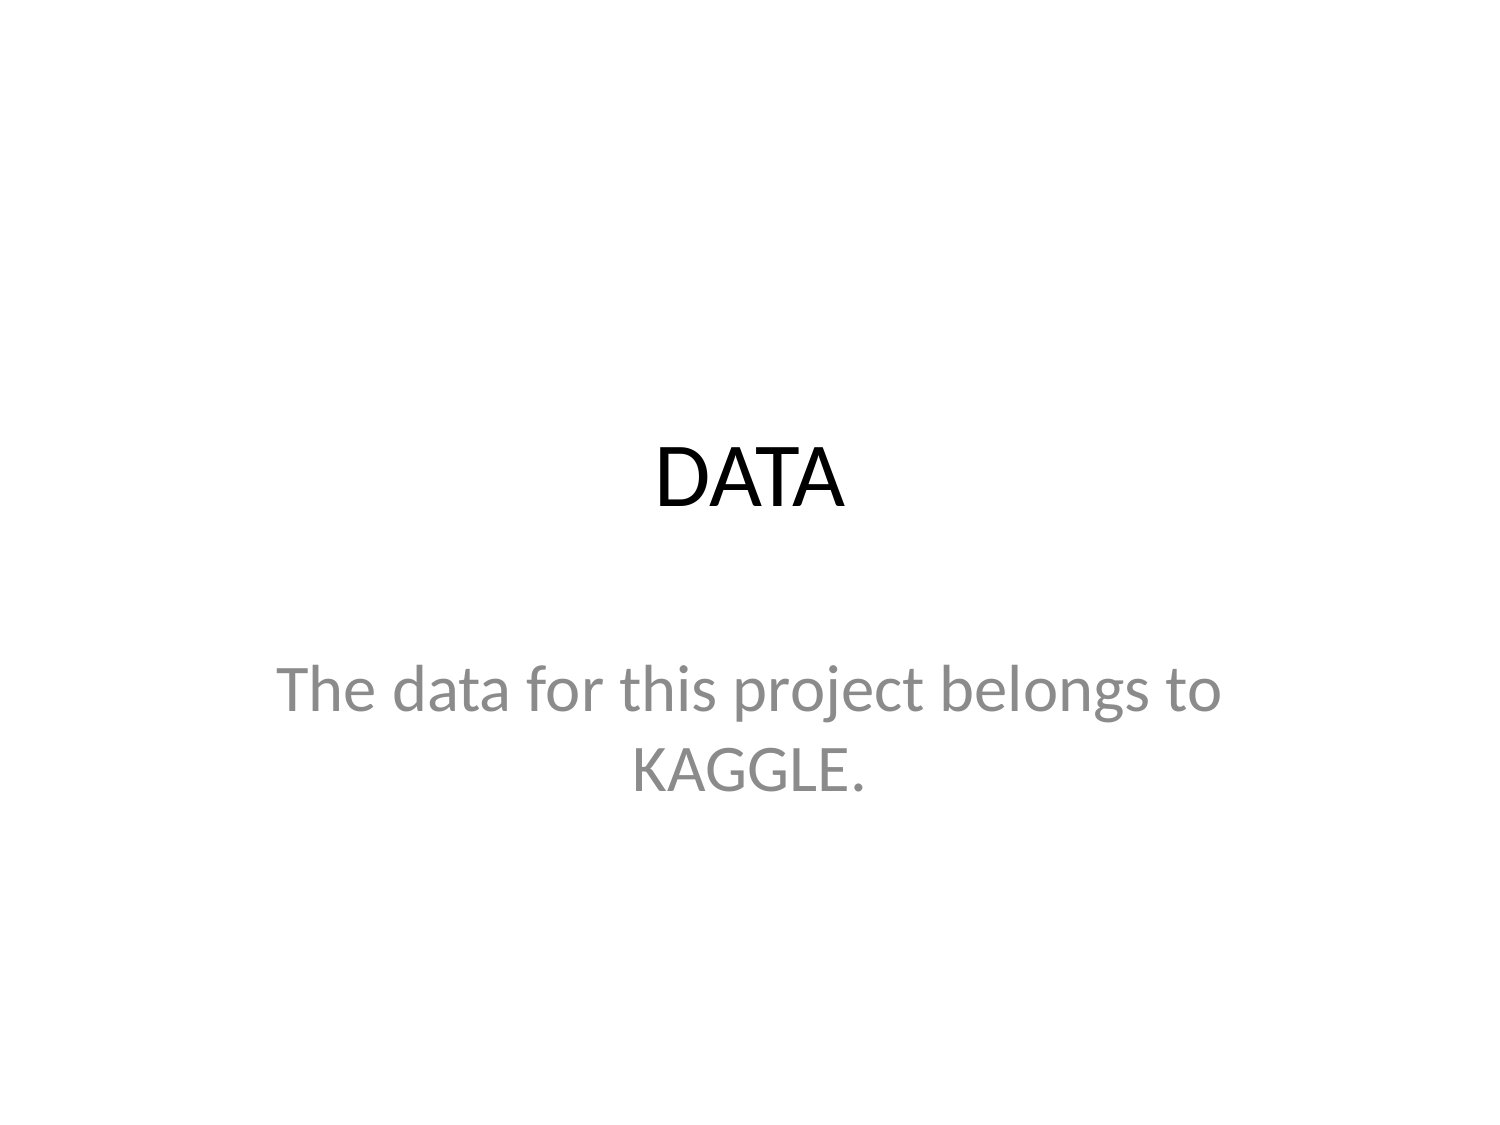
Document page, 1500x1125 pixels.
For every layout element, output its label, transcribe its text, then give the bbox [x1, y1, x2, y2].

subtitle The data for this project belongs to KAGGLE. [225, 637, 1275, 925]
title DATA [112, 349, 1388, 591]
